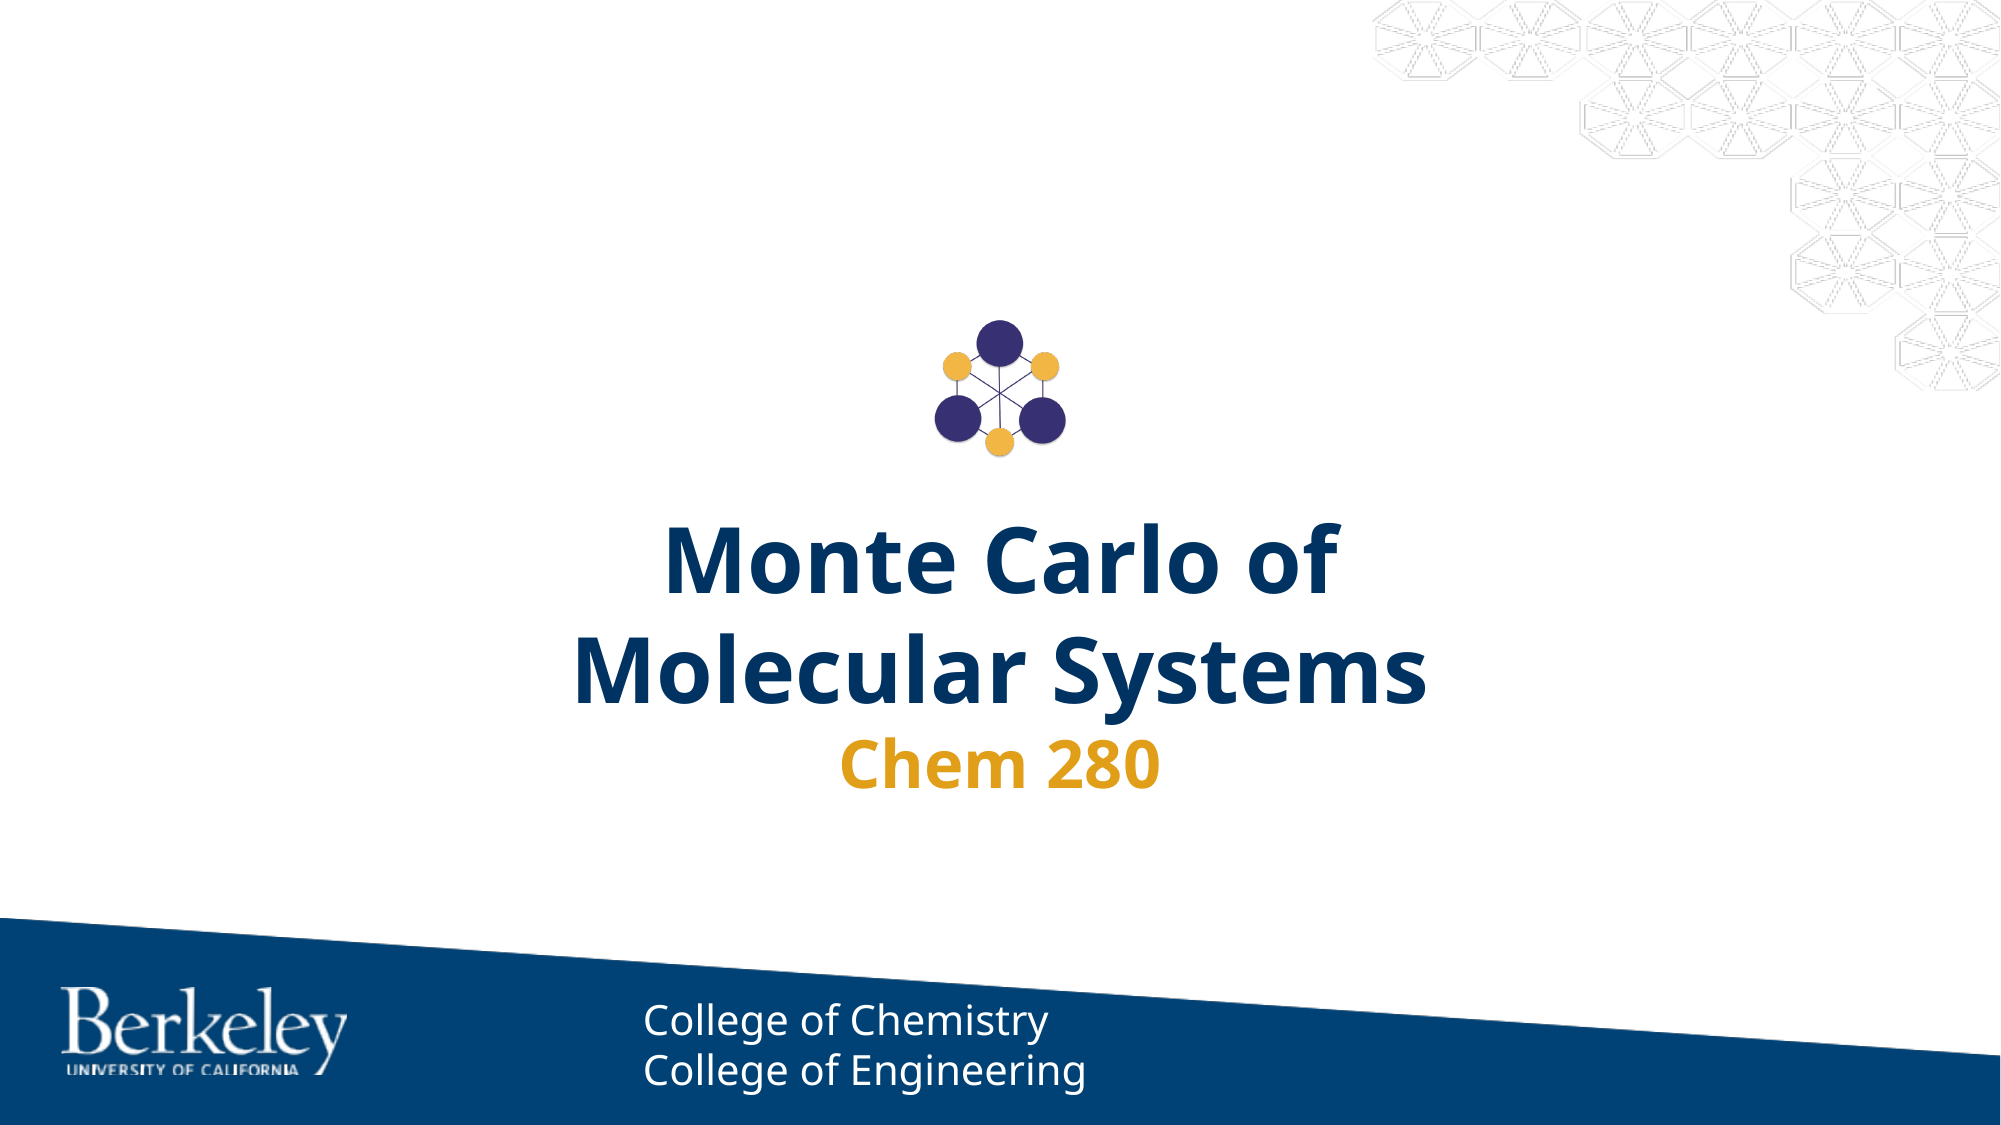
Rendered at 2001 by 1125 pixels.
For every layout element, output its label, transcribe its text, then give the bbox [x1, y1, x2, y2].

picture [932, 319, 1067, 460]
text_box Monte Carlo of Molecular Systems Chem 280 [478, 494, 1522, 809]
text_box College of Chemistry College of Engineering [628, 985, 1103, 1101]
